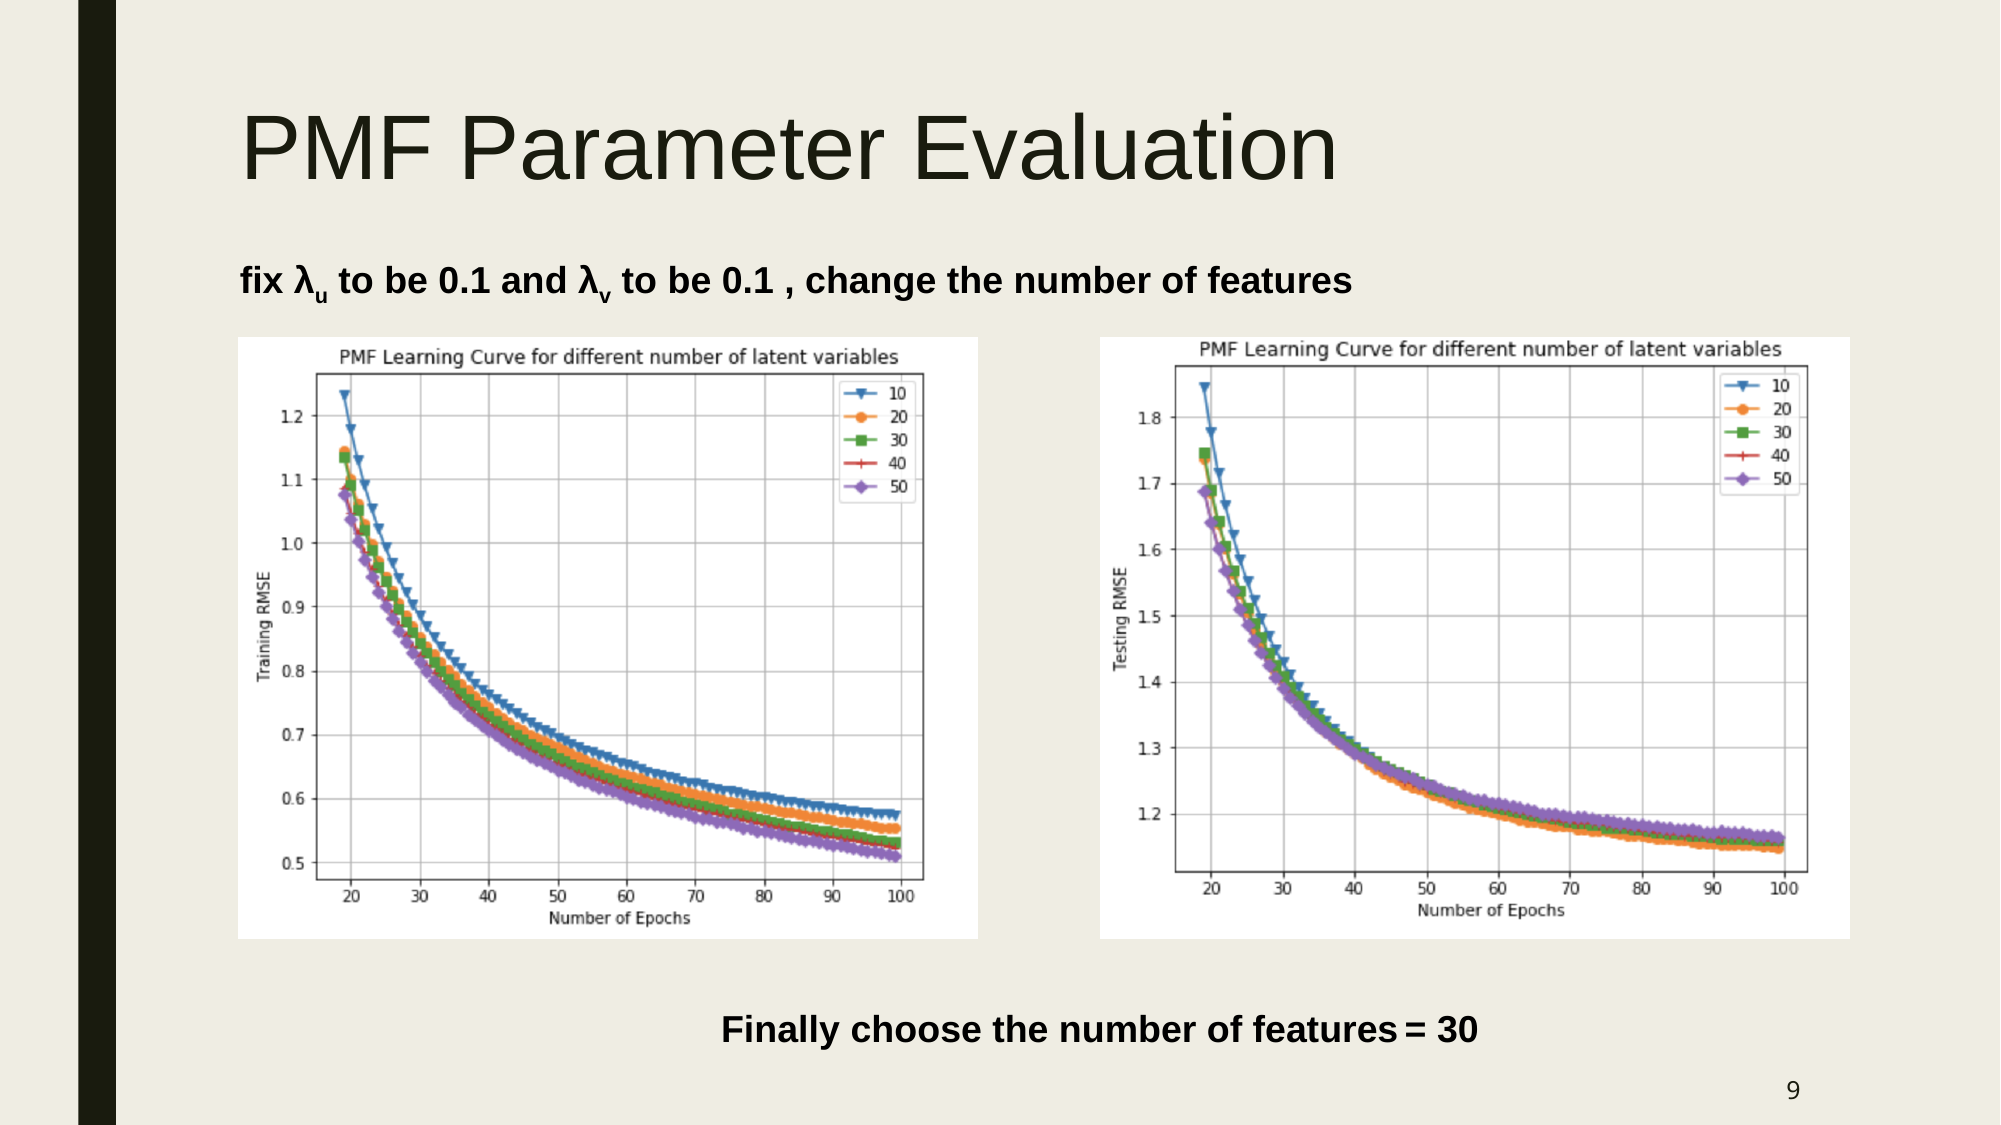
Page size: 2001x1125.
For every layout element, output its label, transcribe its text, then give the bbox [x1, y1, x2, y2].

text_box fix λu to be 0.1 and λv to be 0.1 , change the number of features [224, 248, 1659, 315]
picture [237, 336, 978, 939]
text_box Finally choose the number of features = 30 [706, 997, 1494, 1064]
slide_number 9 [1553, 1058, 1816, 1125]
picture [1099, 336, 1851, 940]
title PMF Parameter Evaluation [225, 93, 1800, 338]
